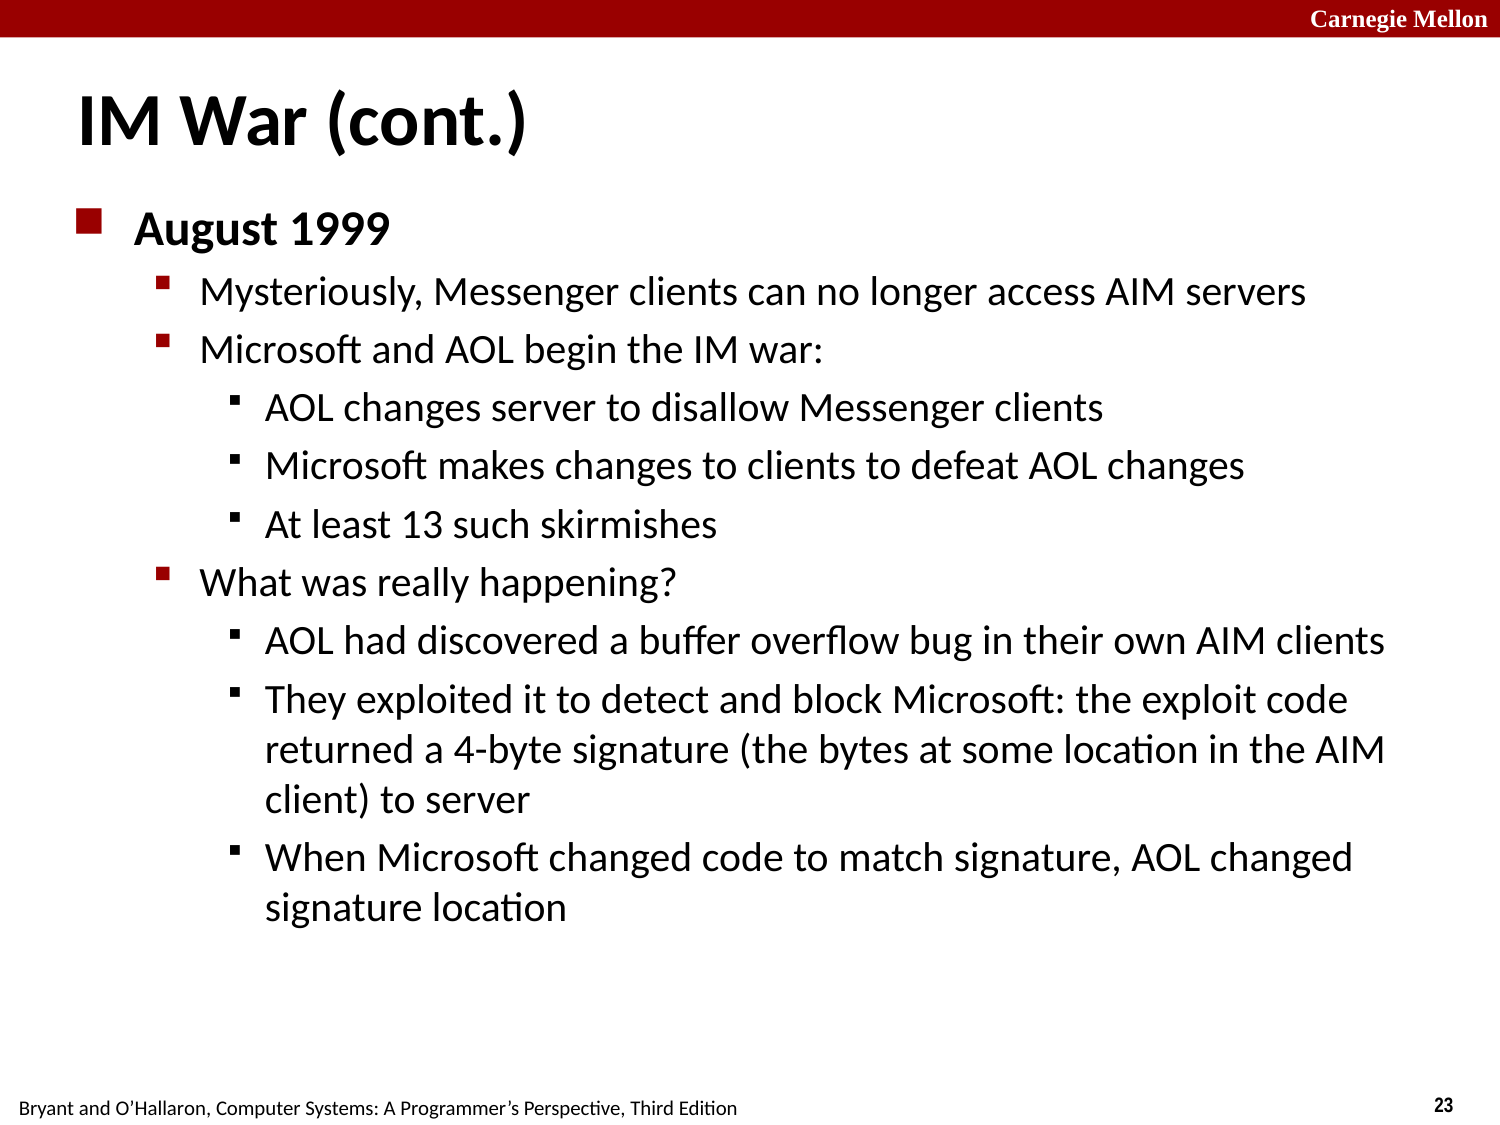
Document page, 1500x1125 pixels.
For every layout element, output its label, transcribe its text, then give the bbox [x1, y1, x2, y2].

title IM War (cont.) [62, 68, 1488, 163]
list August 1999 Mysteriously, Messenger clients can no longer access AIM servers Microsoft and AOL begin the IM war: AOL changes server to disallow Messenger clients Microsoft makes changes to clients to defeat AOL changes At least 13 such skirmishes What was really happening? AOL had discovered a buffer overflow bug in their own AIM clients They exploited it to detect and block Microsoft: the exploit code returned a 4-byte signature (the bytes at some location in the AIM client) to server When Microsoft changed code to match signature, AOL changed signature location [62, 187, 1426, 1083]
